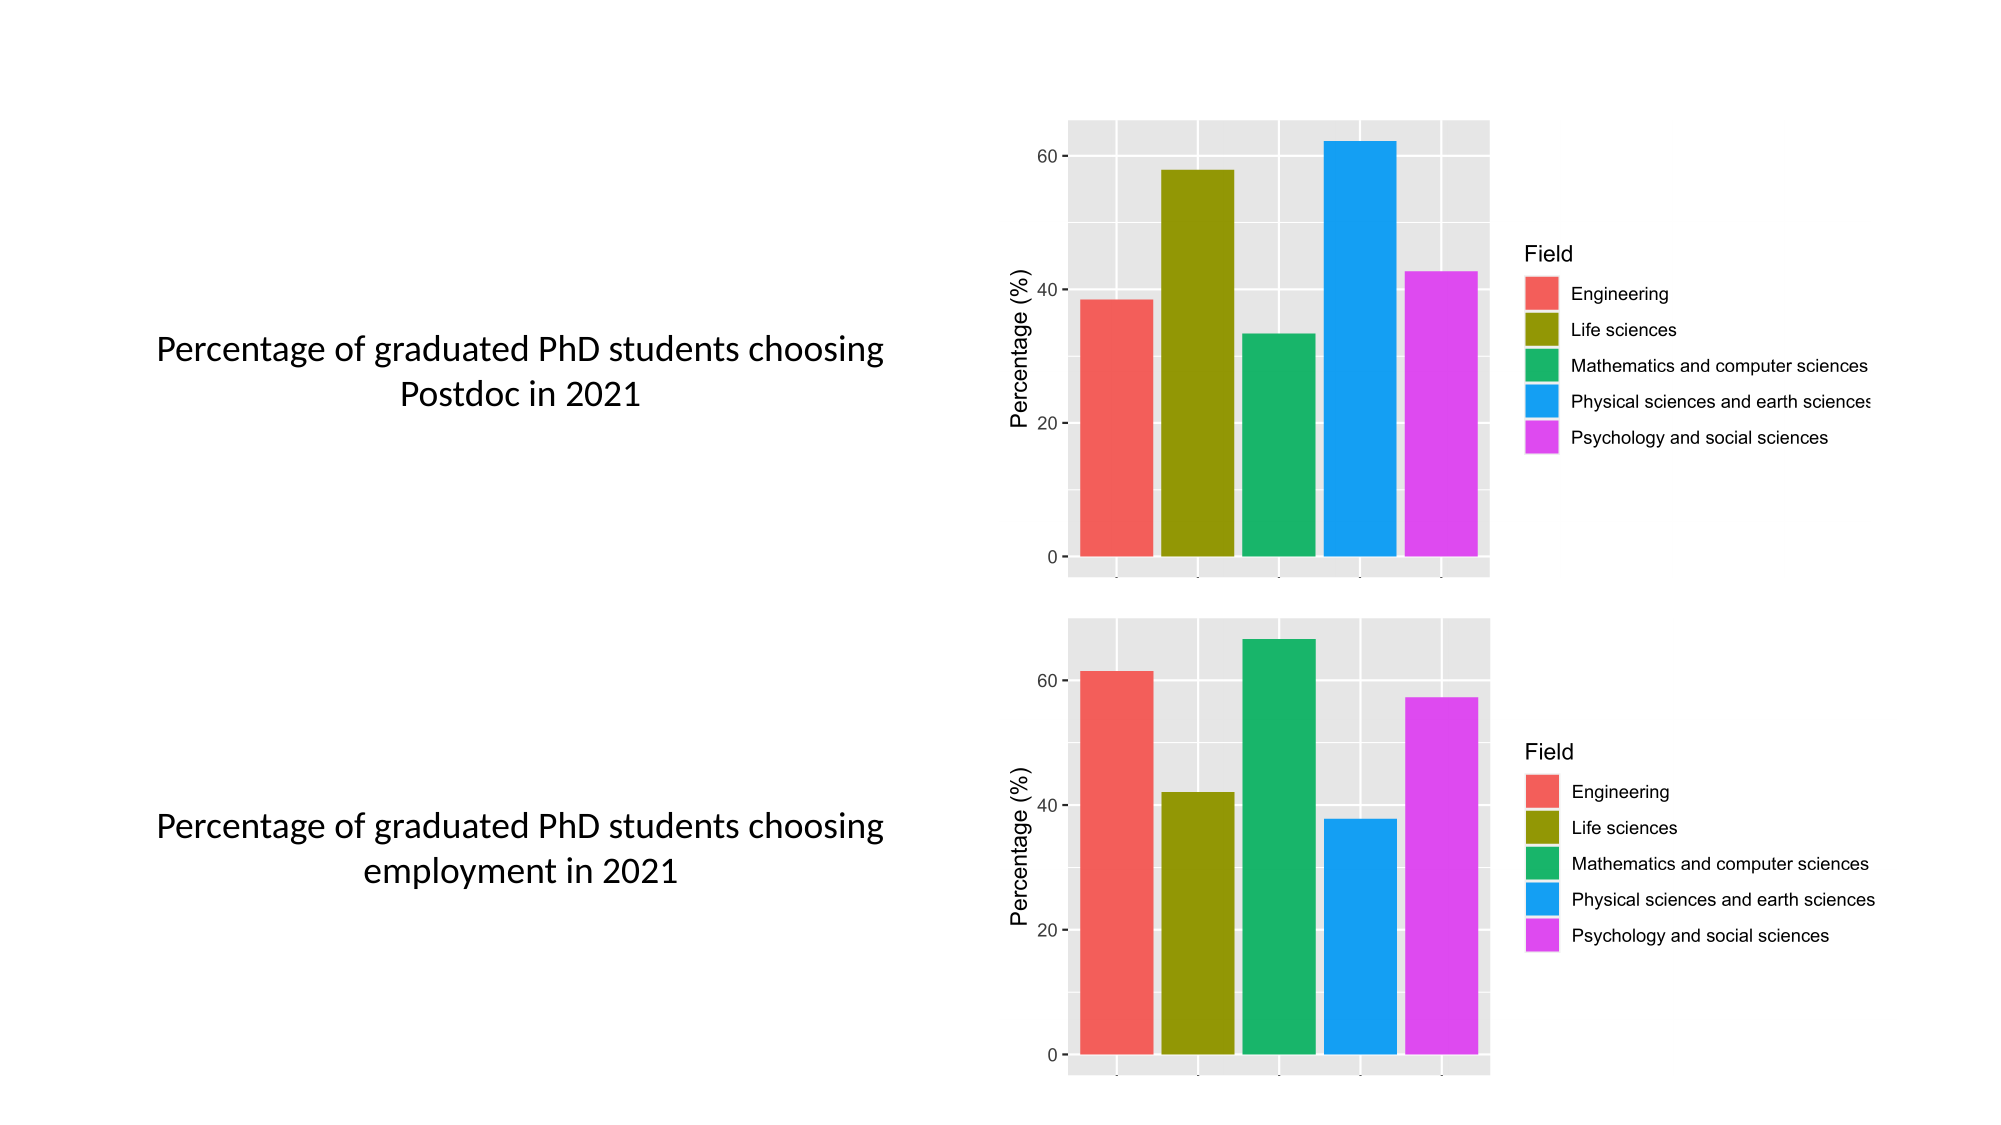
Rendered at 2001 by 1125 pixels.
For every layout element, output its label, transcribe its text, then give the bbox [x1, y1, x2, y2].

picture [999, 120, 1871, 578]
text_box Percentage of graduated PhD students choosing Postdoc in 2021 [120, 317, 922, 422]
text_box Percentage of graduated PhD students choosing employment in 2021 [72, 793, 970, 899]
picture [999, 617, 1897, 1076]
